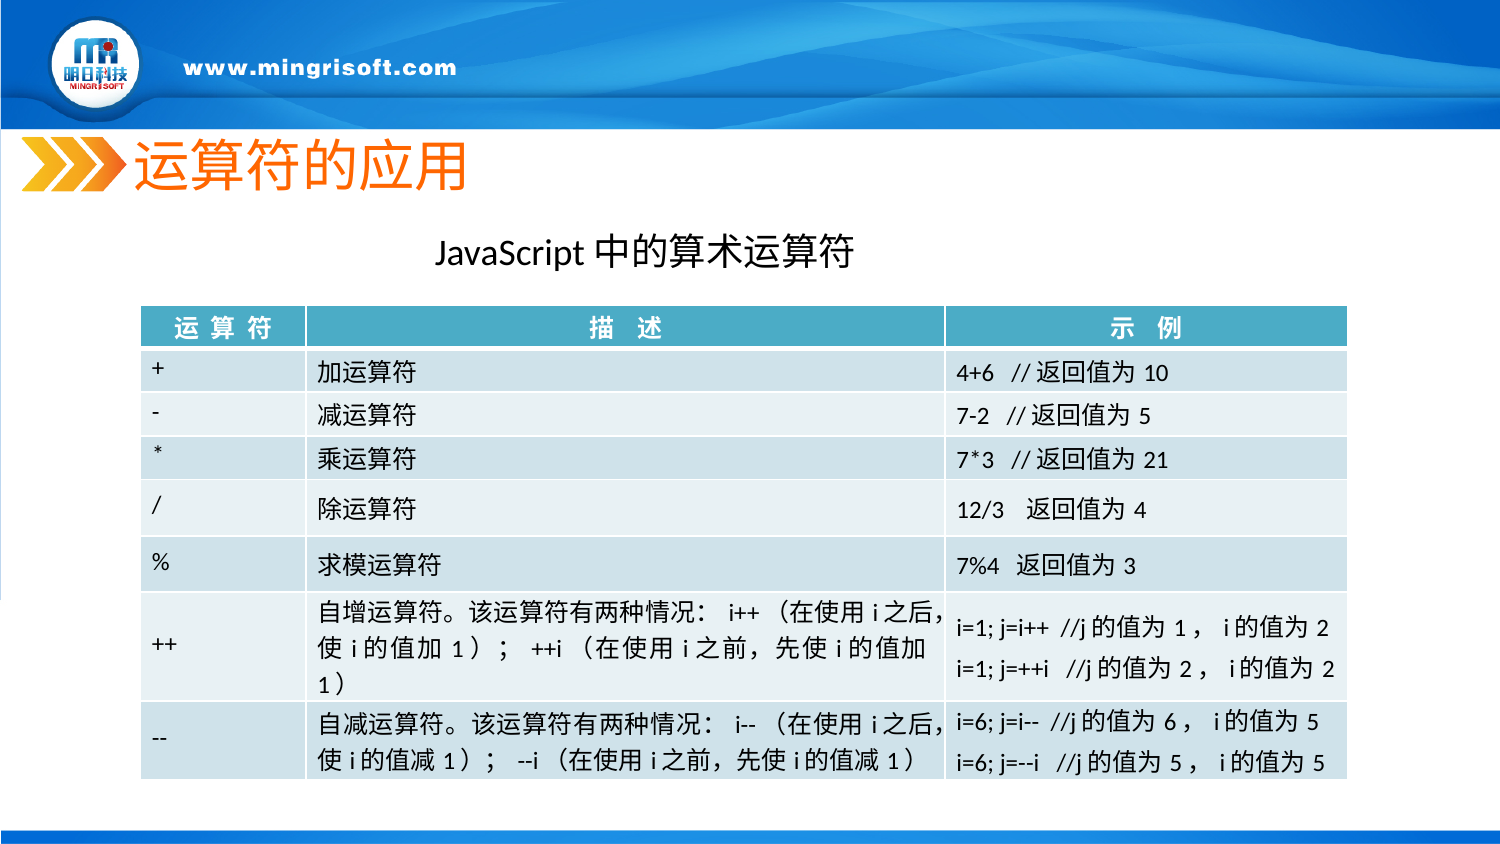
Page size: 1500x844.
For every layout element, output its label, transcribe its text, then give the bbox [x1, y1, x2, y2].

table_cell i=1; j=i++ //j的值为1，i的值为2 i=1; j=++i //j的值为2，i的值为2 [946, 593, 1347, 700]
table_cell 自减运算符。该运算符有两种情况：i--（在使用i之后，使i的值减1）；--i（在使用i之前，先使i的值减1） [307, 702, 944, 779]
table_cell 减运算符 [307, 393, 944, 435]
table_cell 4+6 //返回值为10 [946, 351, 1347, 391]
table_cell 7%4 返回值为3 [946, 537, 1347, 591]
table_cell ++ [141, 593, 305, 700]
table_cell 除运算符 [307, 480, 944, 535]
table_header 描 述 [307, 306, 944, 346]
table_cell 7*3 //返回值为21 [946, 437, 1347, 479]
text_box 运算符的应用 [122, 105, 985, 222]
table_cell -- [141, 702, 305, 779]
table_cell 乘运算符 [307, 437, 944, 479]
text_box JavaScript中的算术运算符 [419, 220, 872, 281]
table_cell 求模运算符 [307, 537, 944, 591]
table_cell - [141, 393, 305, 435]
table_cell 7-2 //返回值为5 [946, 393, 1347, 435]
table_header 示 例 [946, 306, 1347, 346]
table_cell 12/3 返回值为4 [946, 480, 1347, 535]
table_cell i=6; j=i-- //j的值为6，i的值为5 i=6; j=--i //j的值为5，i的值为5 [946, 702, 1347, 779]
table_cell 加运算符 [307, 351, 944, 391]
table_cell 自增运算符。该运算符有两种情况：i++（在使用i之后，使i的值加1）；++i（在使用i之前，先使i的值加1） [307, 593, 944, 700]
table_cell / [141, 480, 305, 535]
table_cell % [141, 537, 305, 591]
table_cell * [141, 437, 305, 479]
table_header 运 算 符 [141, 306, 305, 346]
table_cell + [141, 351, 305, 391]
picture [0, 0, 1500, 844]
